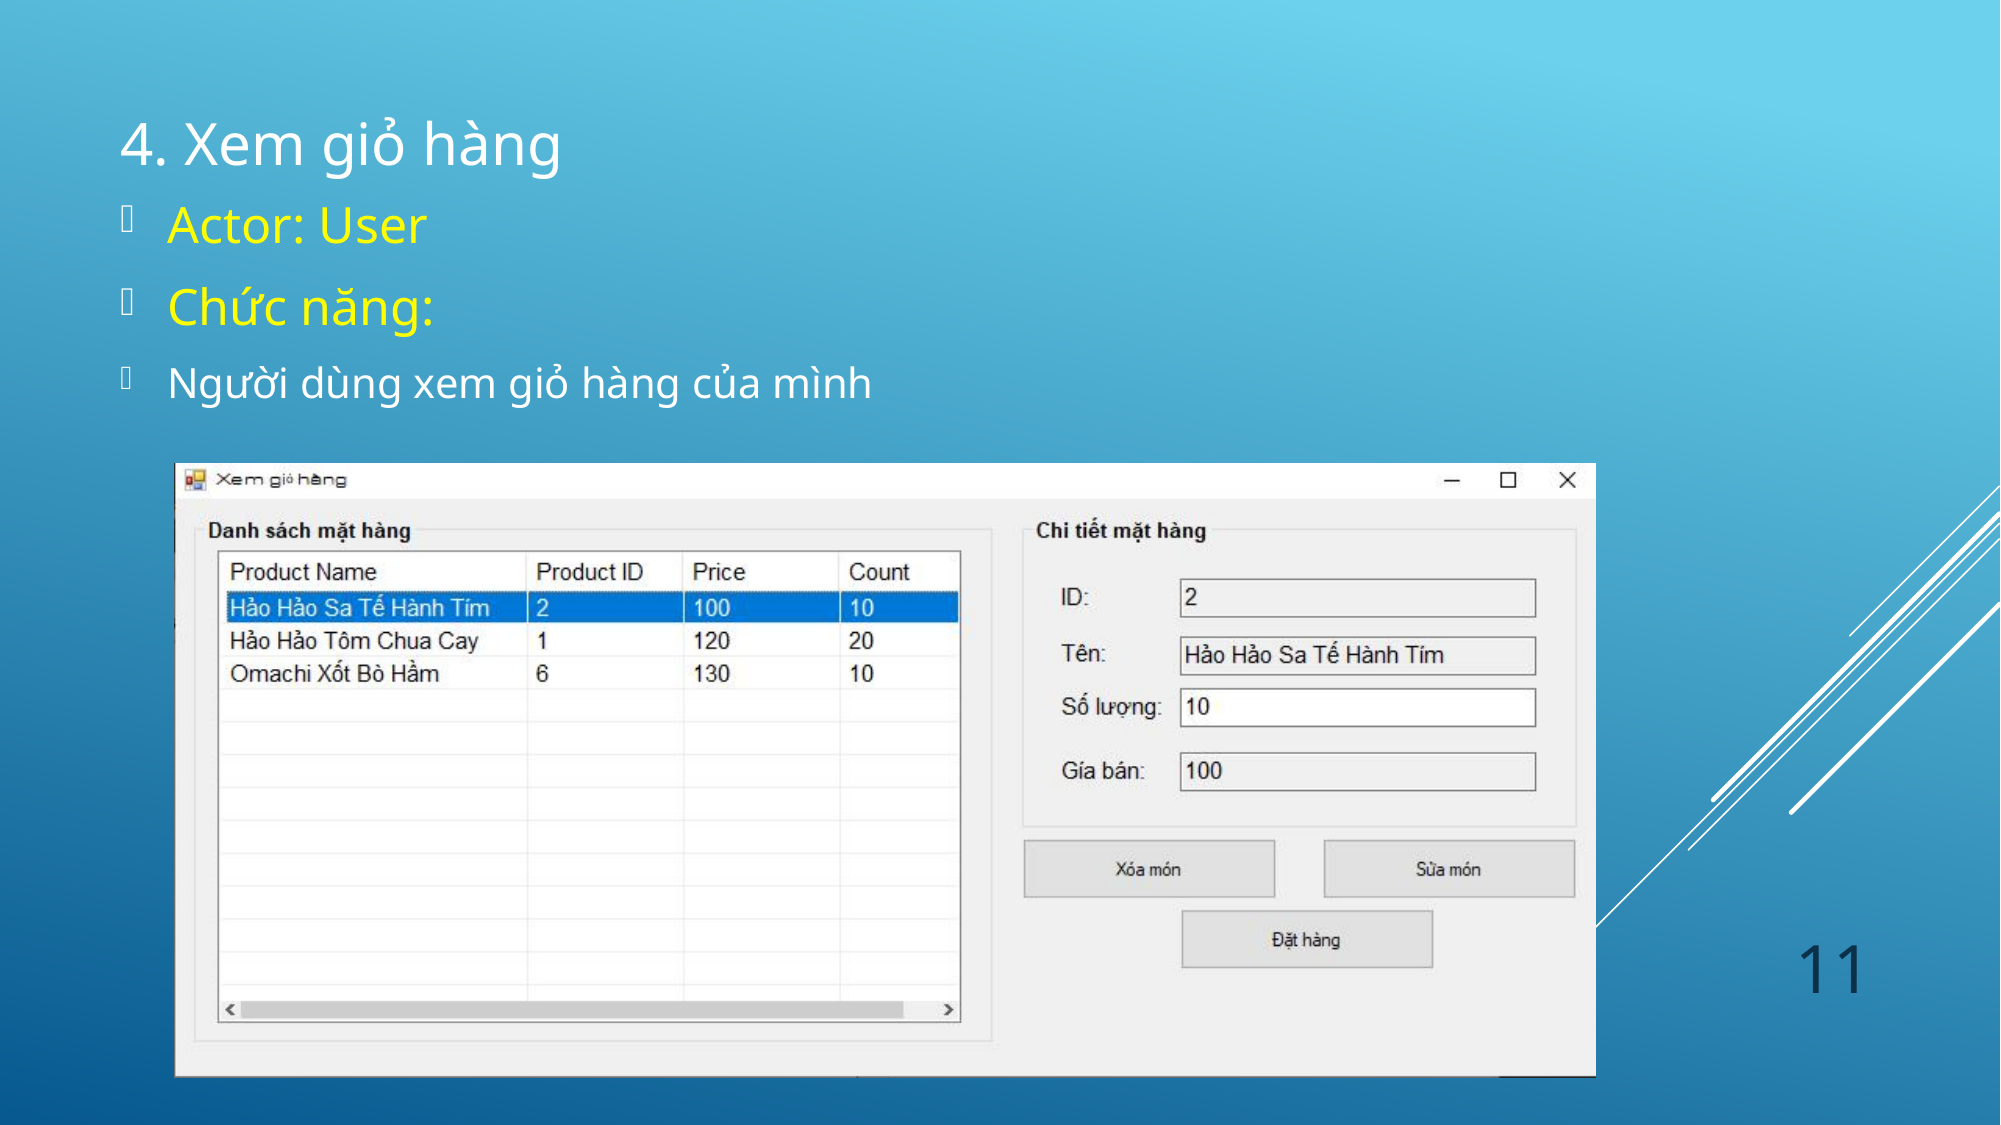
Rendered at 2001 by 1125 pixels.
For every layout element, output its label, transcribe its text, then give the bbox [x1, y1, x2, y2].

picture [173, 462, 1597, 1078]
text_box Actor: User Chức năng: Người dùng xem giỏ hàng của mình [105, 185, 915, 464]
text_box 4. Xem giỏ hàng [105, 100, 1078, 185]
slide_number 11 [1700, 915, 1888, 1025]
